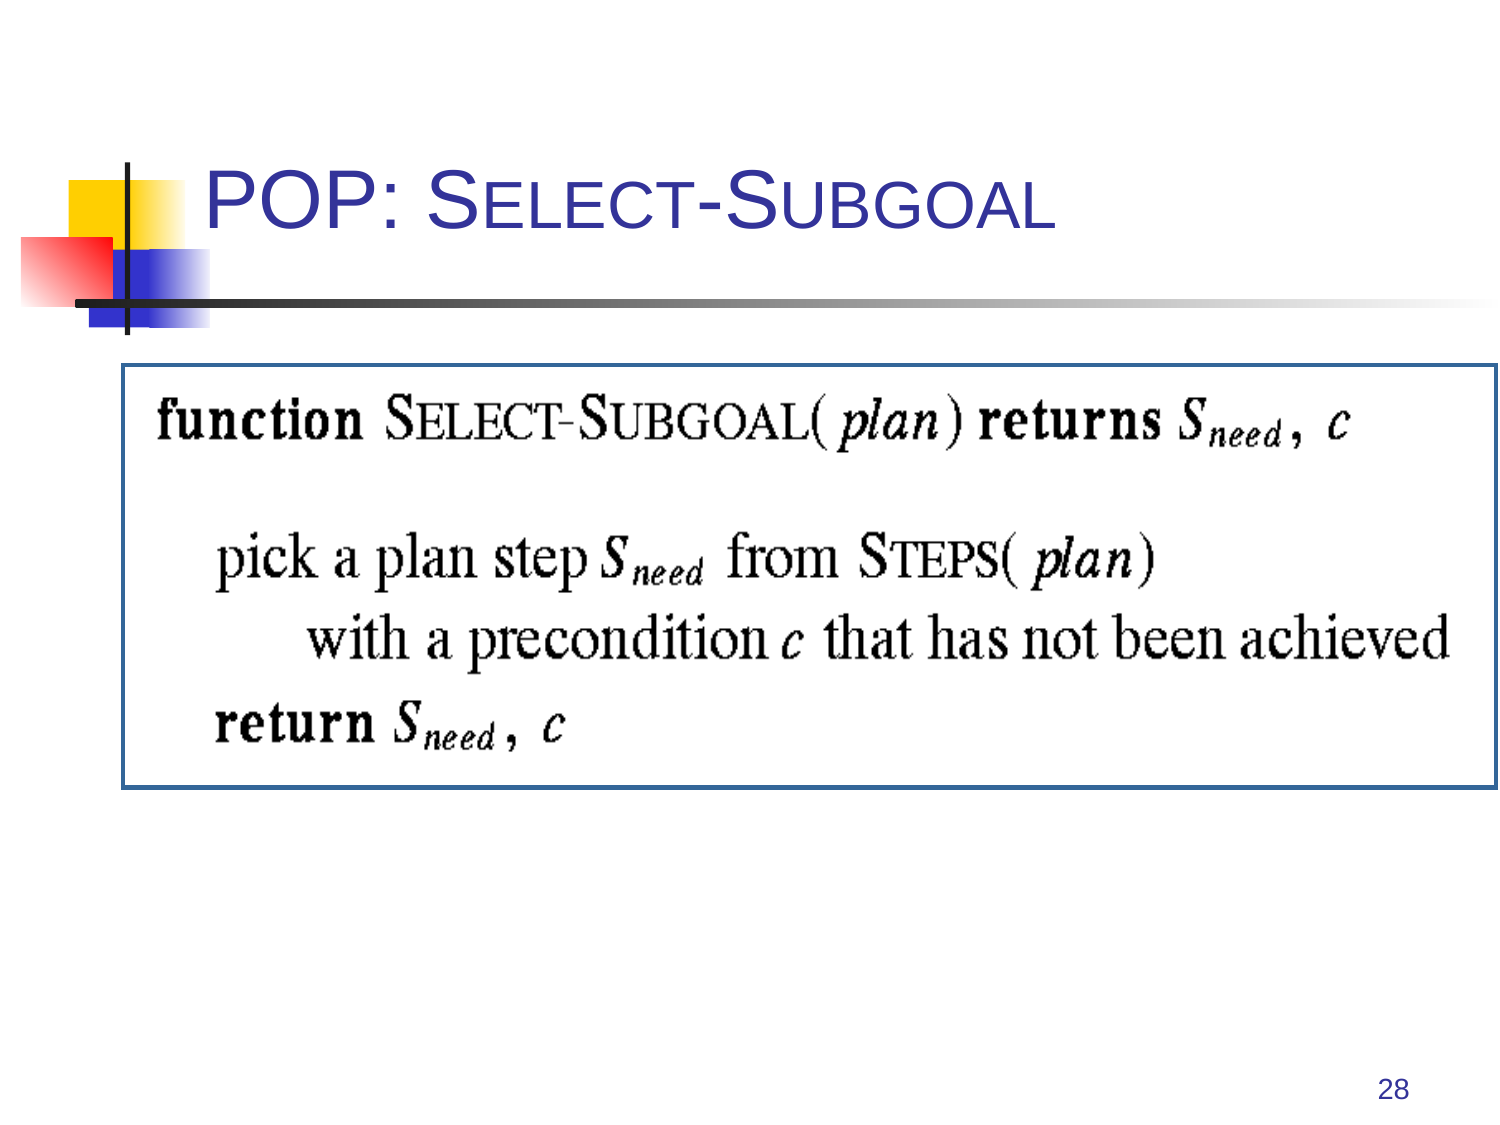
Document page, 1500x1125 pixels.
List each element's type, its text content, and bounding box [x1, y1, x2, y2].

title POP: SELECT-SUBGOAL [188, 101, 1468, 289]
picture [120, 362, 1499, 788]
slide_number 28 [1112, 1037, 1425, 1113]
